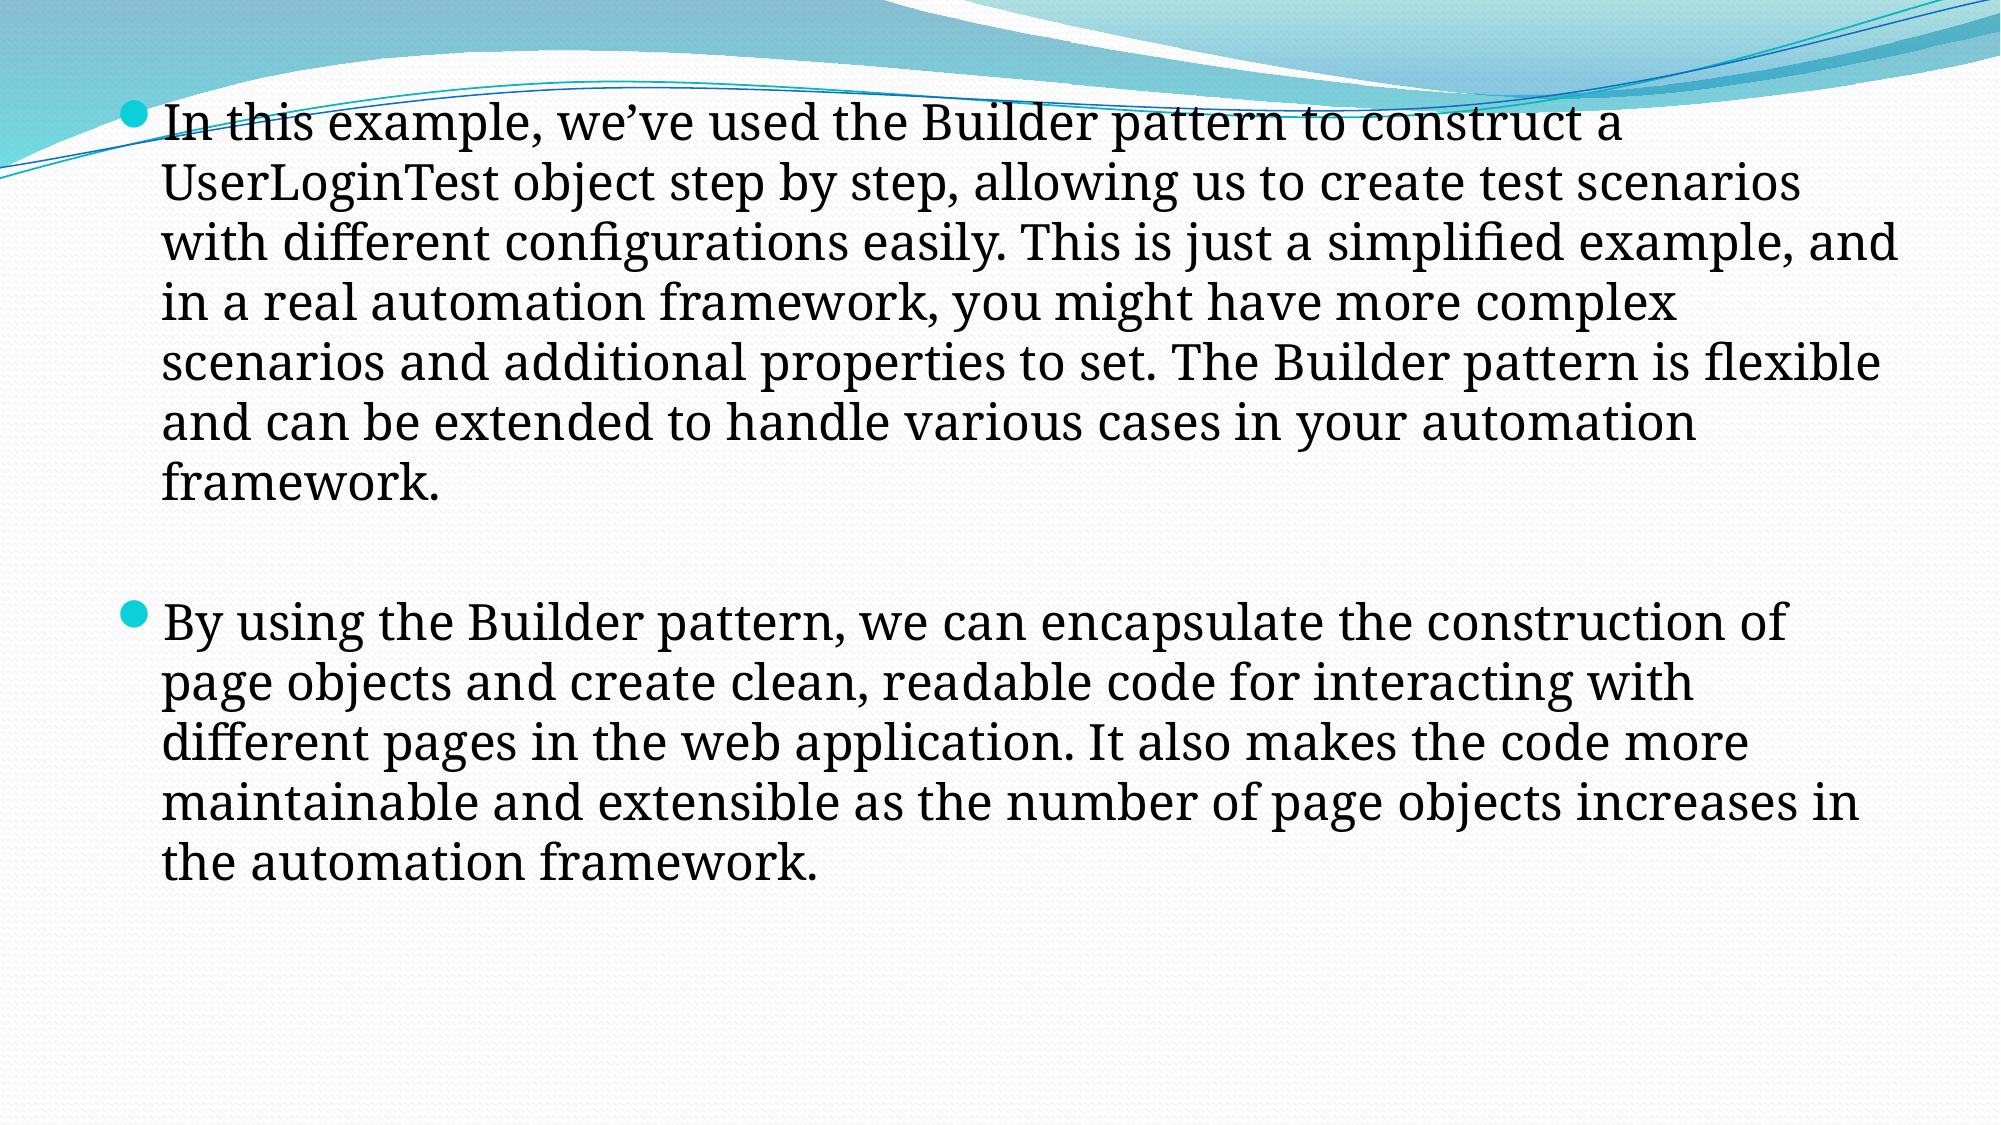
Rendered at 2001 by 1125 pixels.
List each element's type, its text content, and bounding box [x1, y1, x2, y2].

list In this example, we’ve used the Builder pattern to construct a UserLoginTest object step by step, allowing us to create test scenarios with different configurations easily. This is just a simplified example, and in a real automation framework, you might have more complex scenarios and additional properties to set. The Builder pattern is flexible and can be extended to handle various cases in your automation framework. By using the Builder pattern, we can encapsulate the construction of page objects and create clean, readable code for interacting with different pages in the web application. It also makes the code more maintainable and extensible as the number of page objects increases in the automation framework. [101, 82, 1919, 1047]
